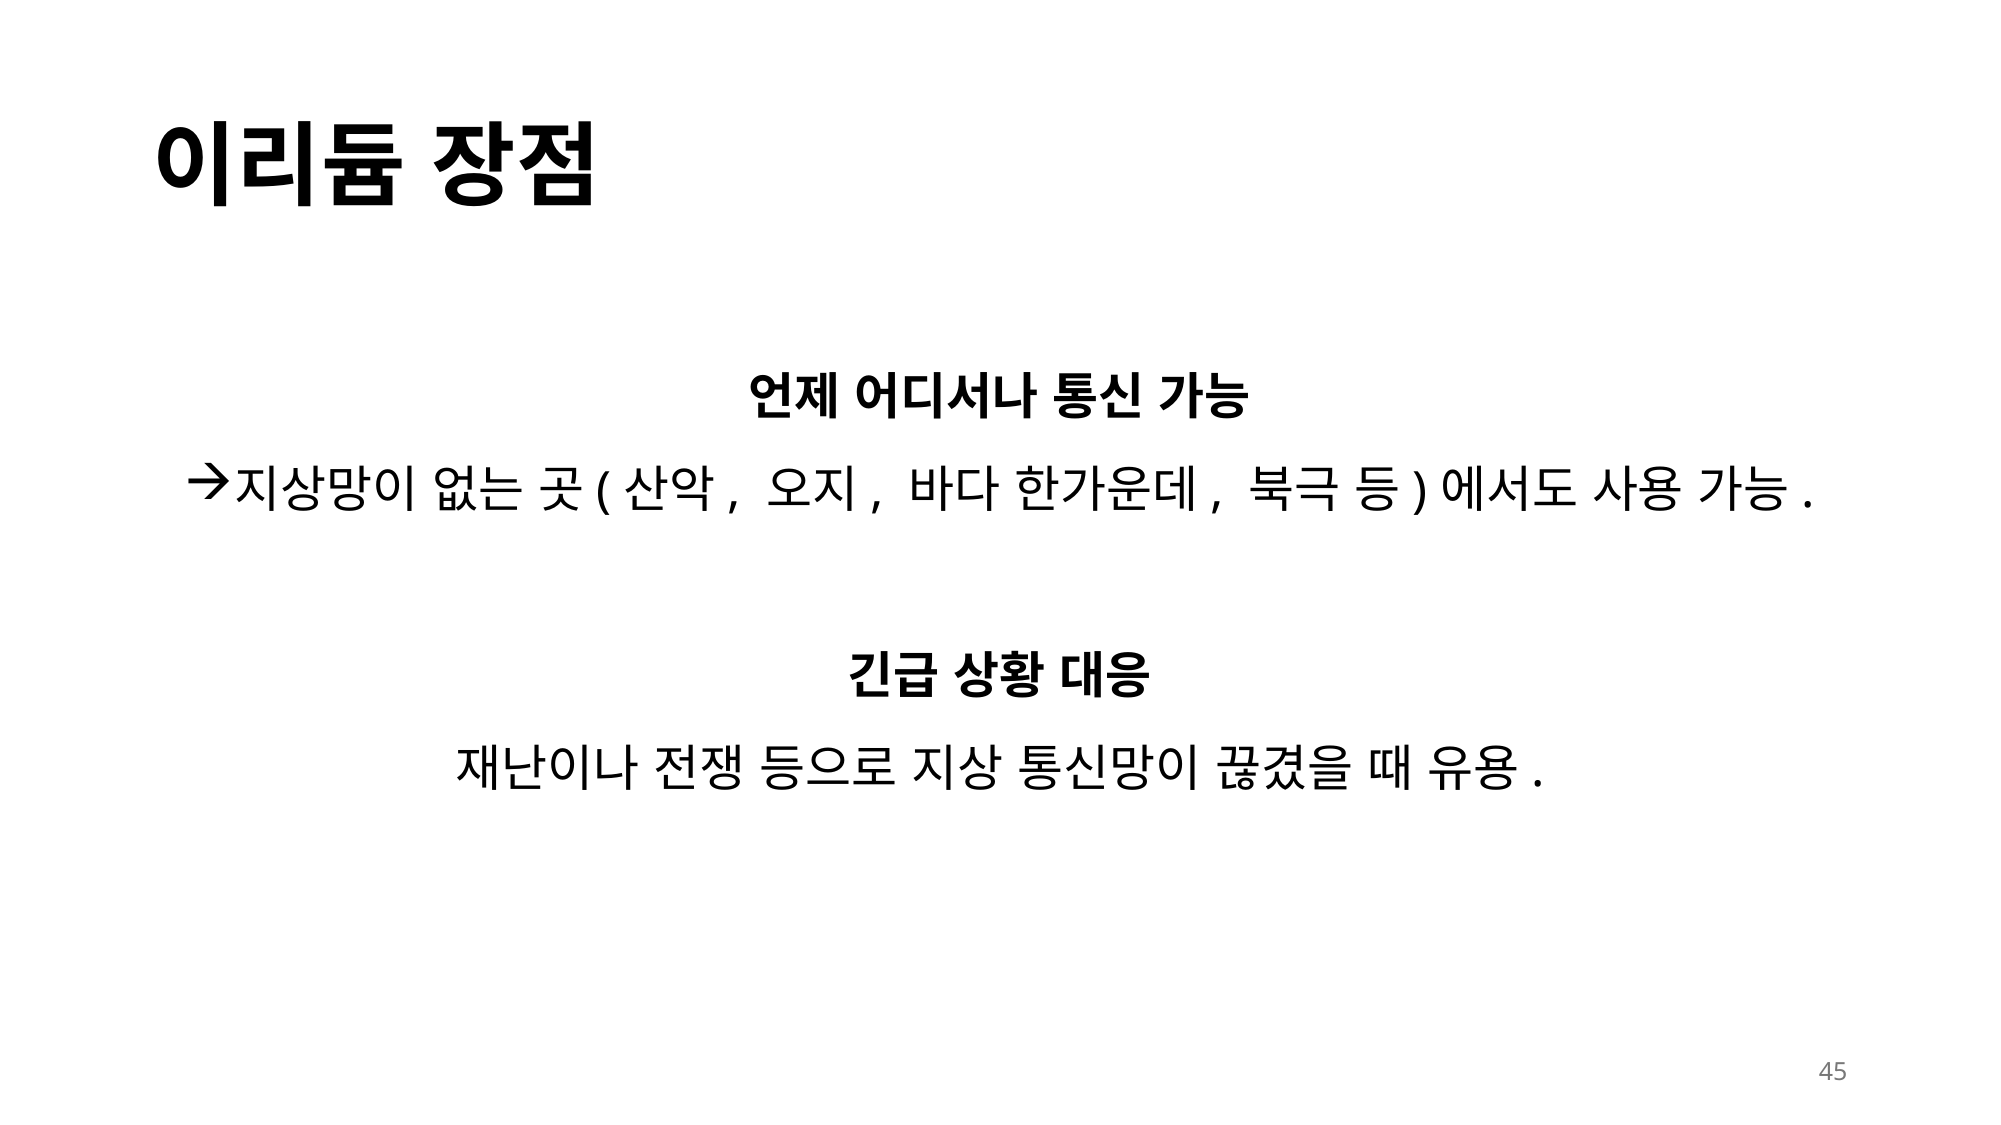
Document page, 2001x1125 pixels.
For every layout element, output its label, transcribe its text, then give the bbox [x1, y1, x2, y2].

slide_number 45 [1412, 1042, 1863, 1103]
title 이리듐 장점 [137, 59, 1863, 278]
list 언제 어디서나 통신 가능 지상망이 없는 곳(산악, 오지, 바다 한가운데, 북극 등)에서도 사용 가능. 긴급 상황 대응 재난이나 전쟁 등으로 지상 통신망이 끊겼을 때 유용. [137, 345, 1863, 1060]
